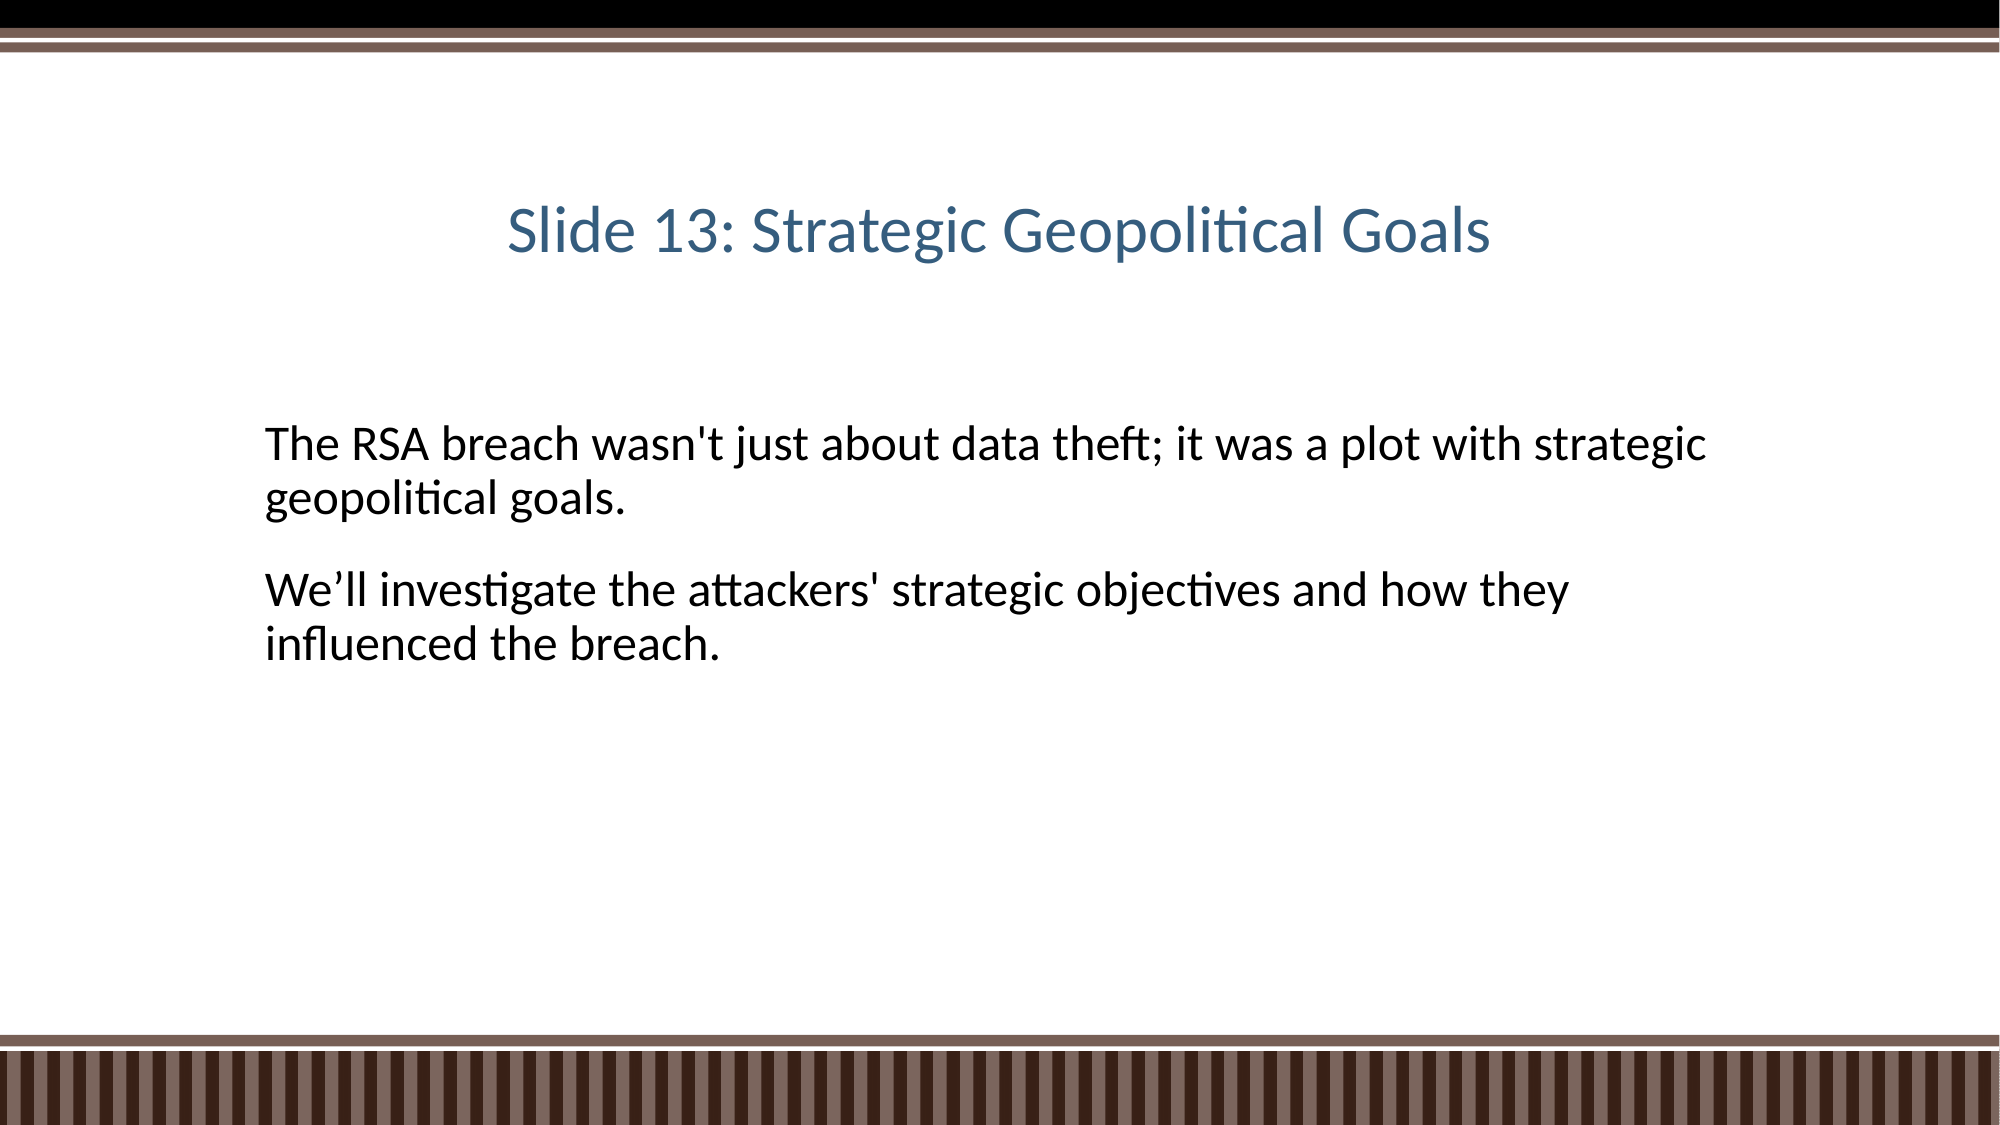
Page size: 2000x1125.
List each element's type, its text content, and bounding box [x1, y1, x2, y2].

list The RSA breach wasn't just about data theft; it was a plot with strategic geopolitical goals. We’ll investigate the attackers' strategic objectives and how they influenced the breach. [249, 312, 1750, 920]
title Slide 13: Strategic Geopolitical Goals [249, 99, 1750, 275]
